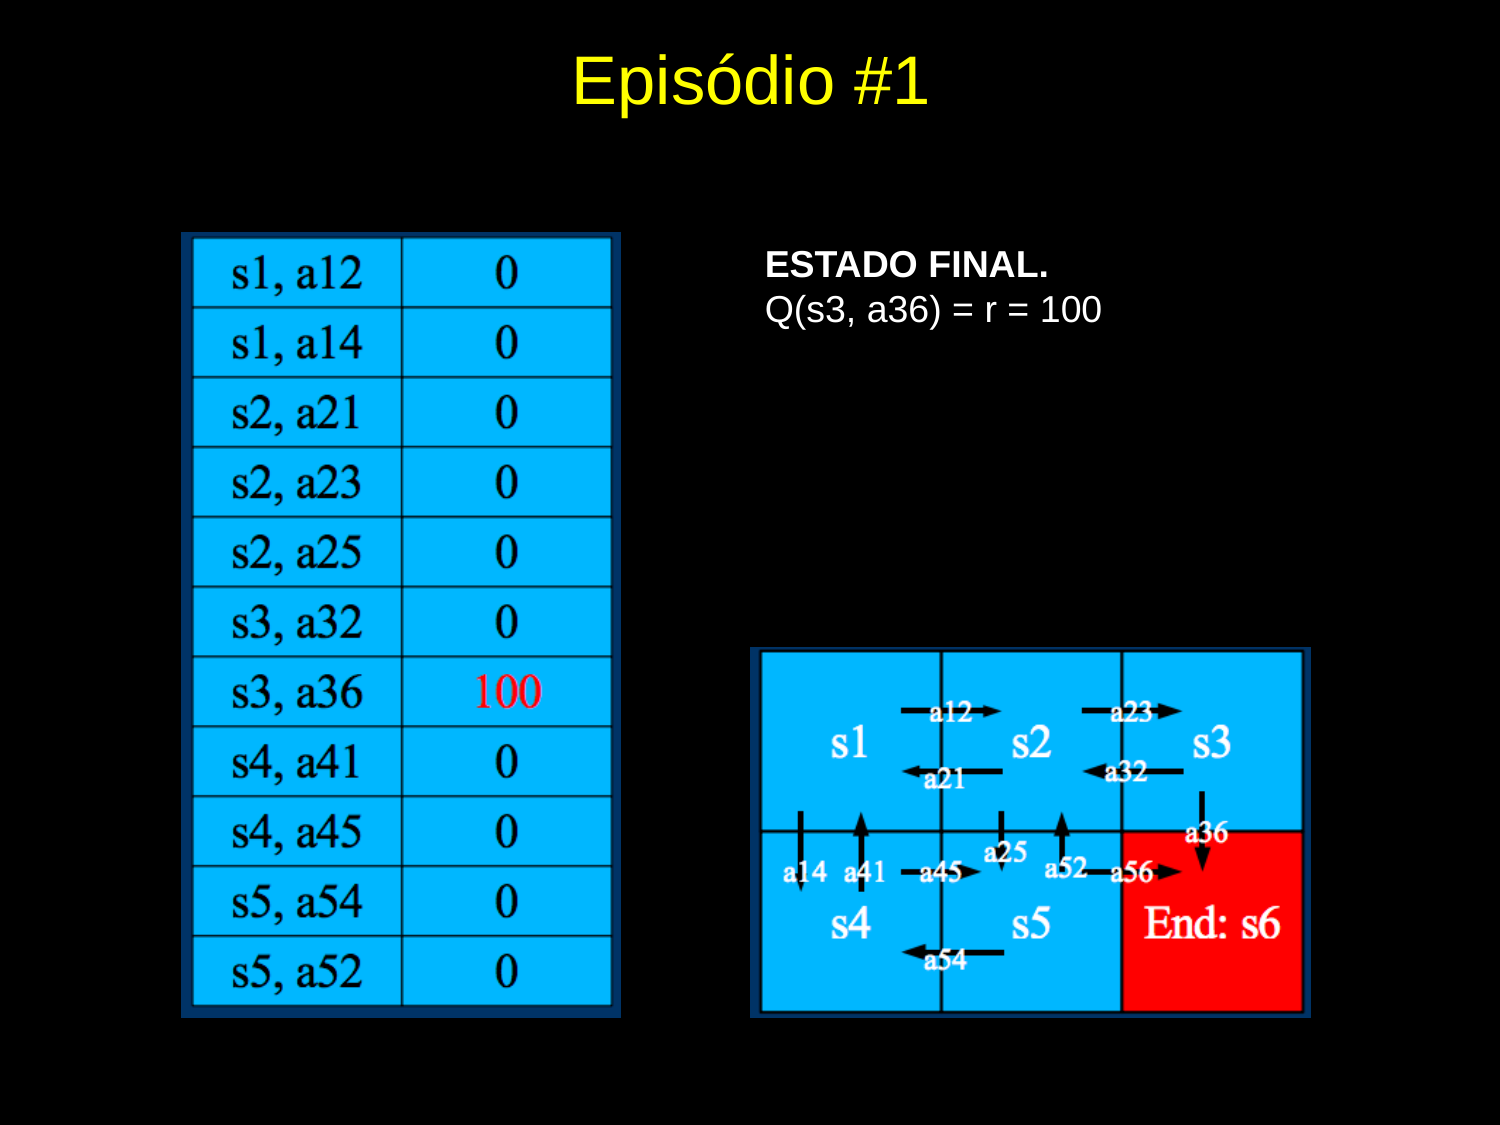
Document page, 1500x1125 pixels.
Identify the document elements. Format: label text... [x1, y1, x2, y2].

picture [181, 232, 621, 1018]
text_box ESTADO FINAL. Q(s3, a36) = r = 100 [749, 232, 1500, 338]
text_box Episódio #1 [305, 27, 1198, 127]
picture [749, 647, 1311, 1018]
